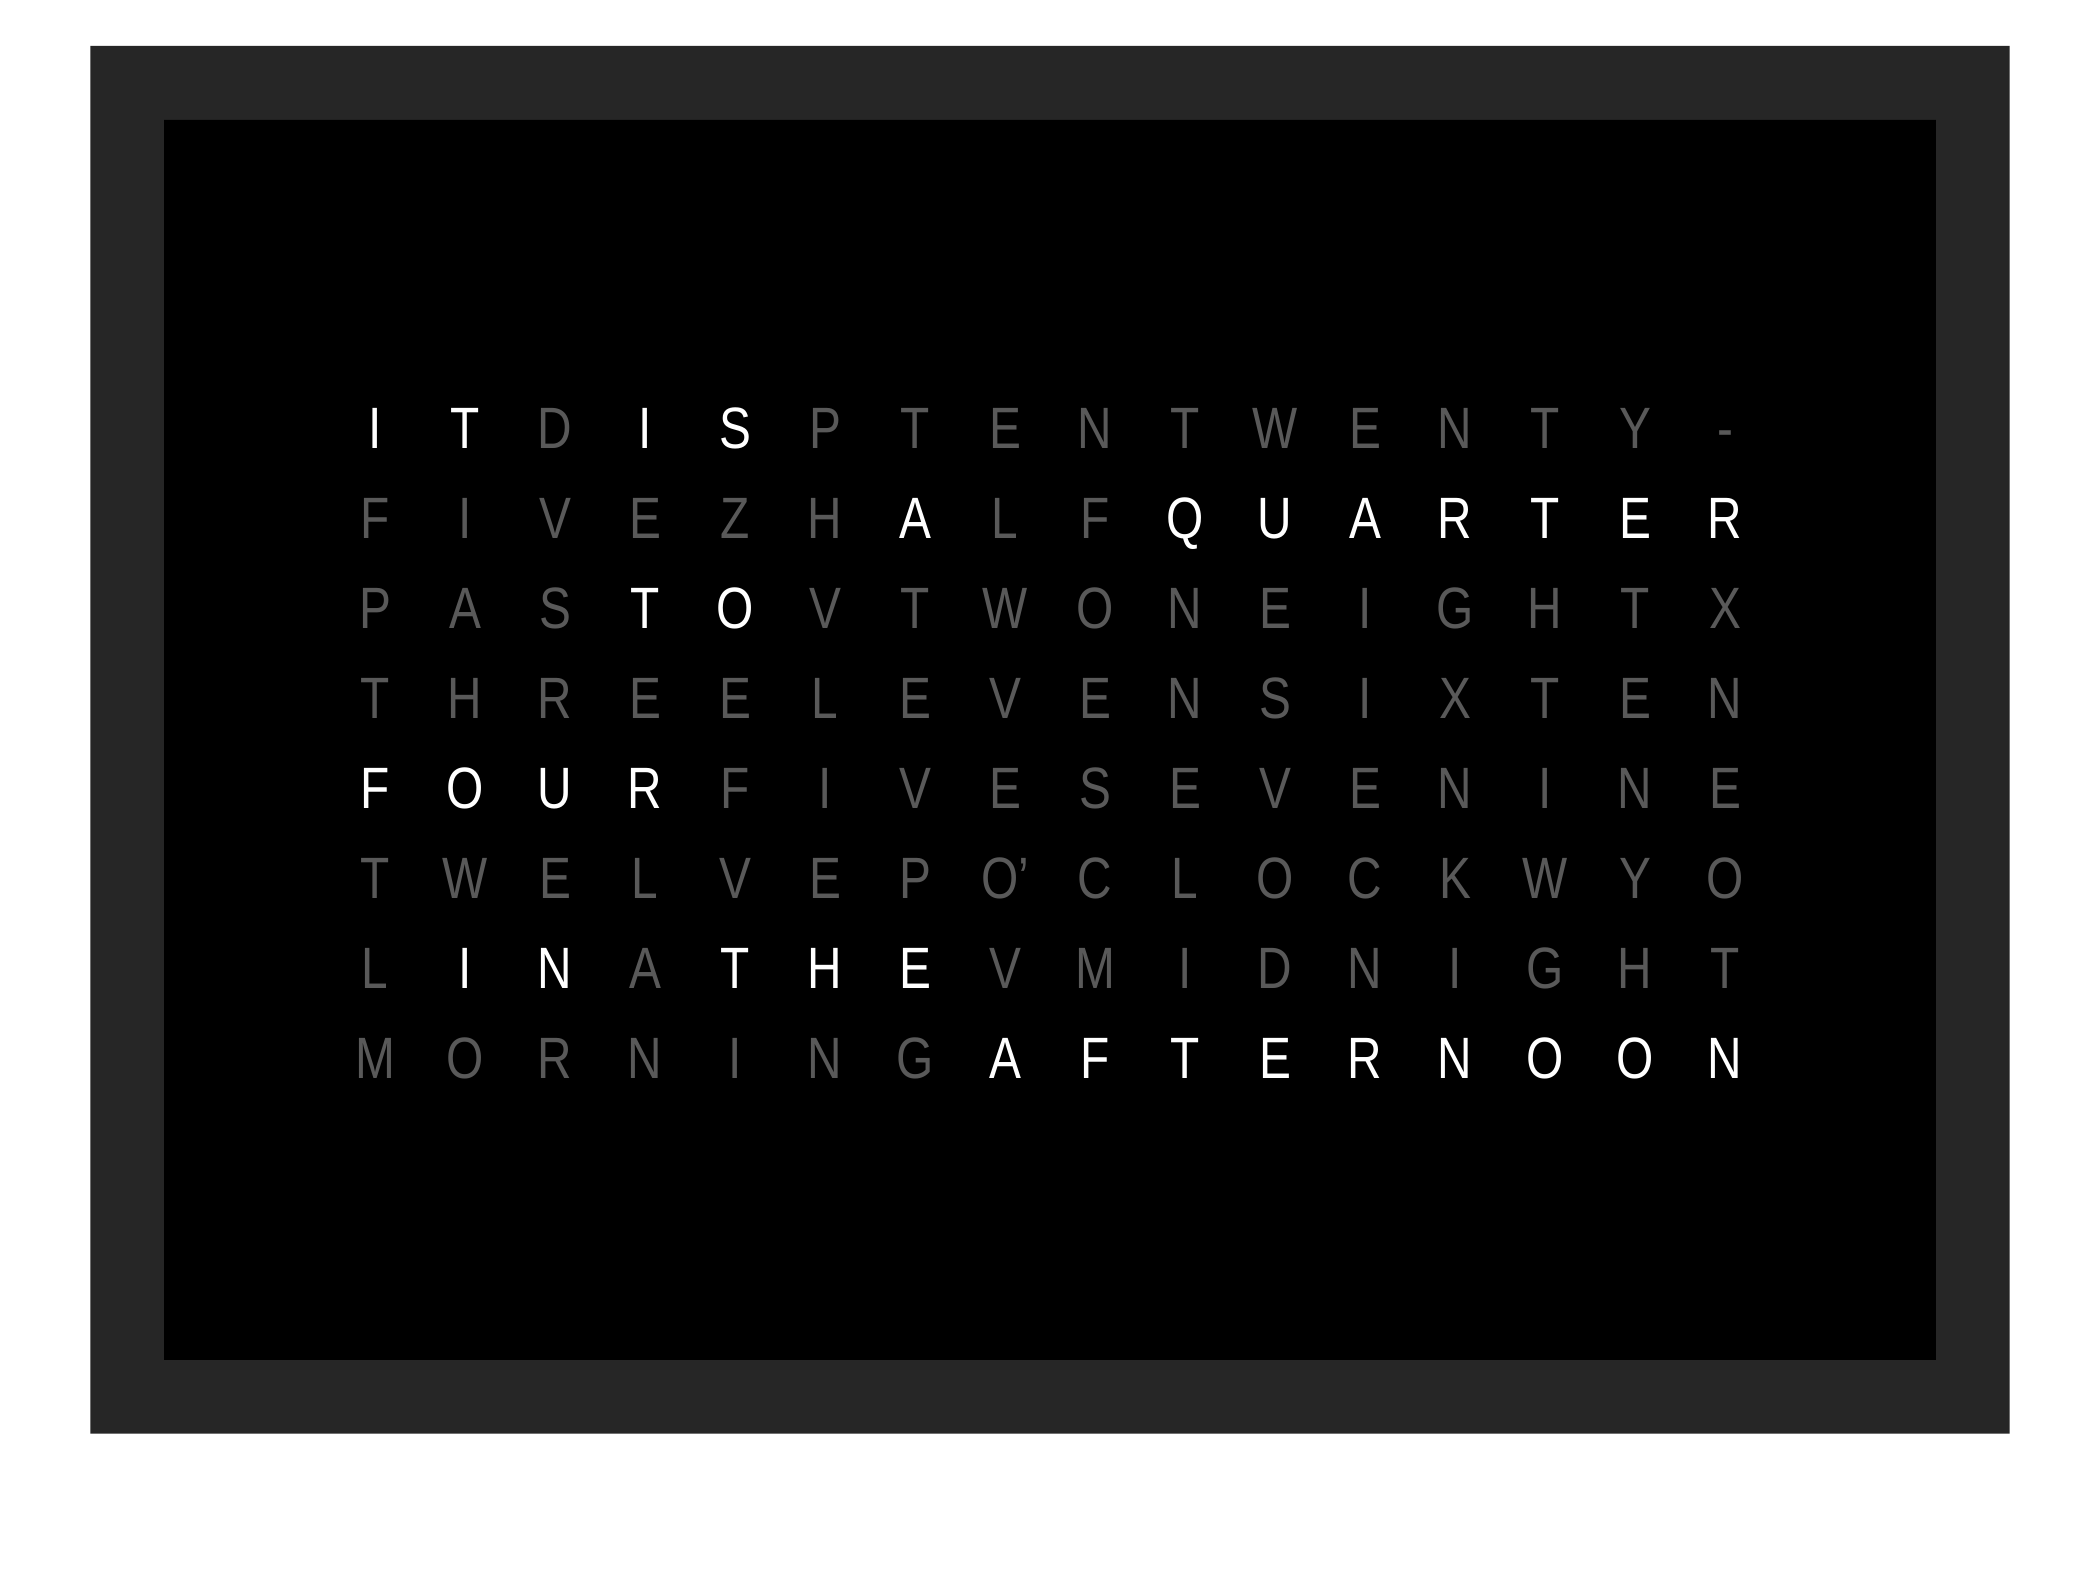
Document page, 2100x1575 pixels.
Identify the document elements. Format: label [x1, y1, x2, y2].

text_box [162, 118, 1938, 1362]
text_box [88, 44, 2012, 1436]
text_box [329, 379, 1771, 1101]
